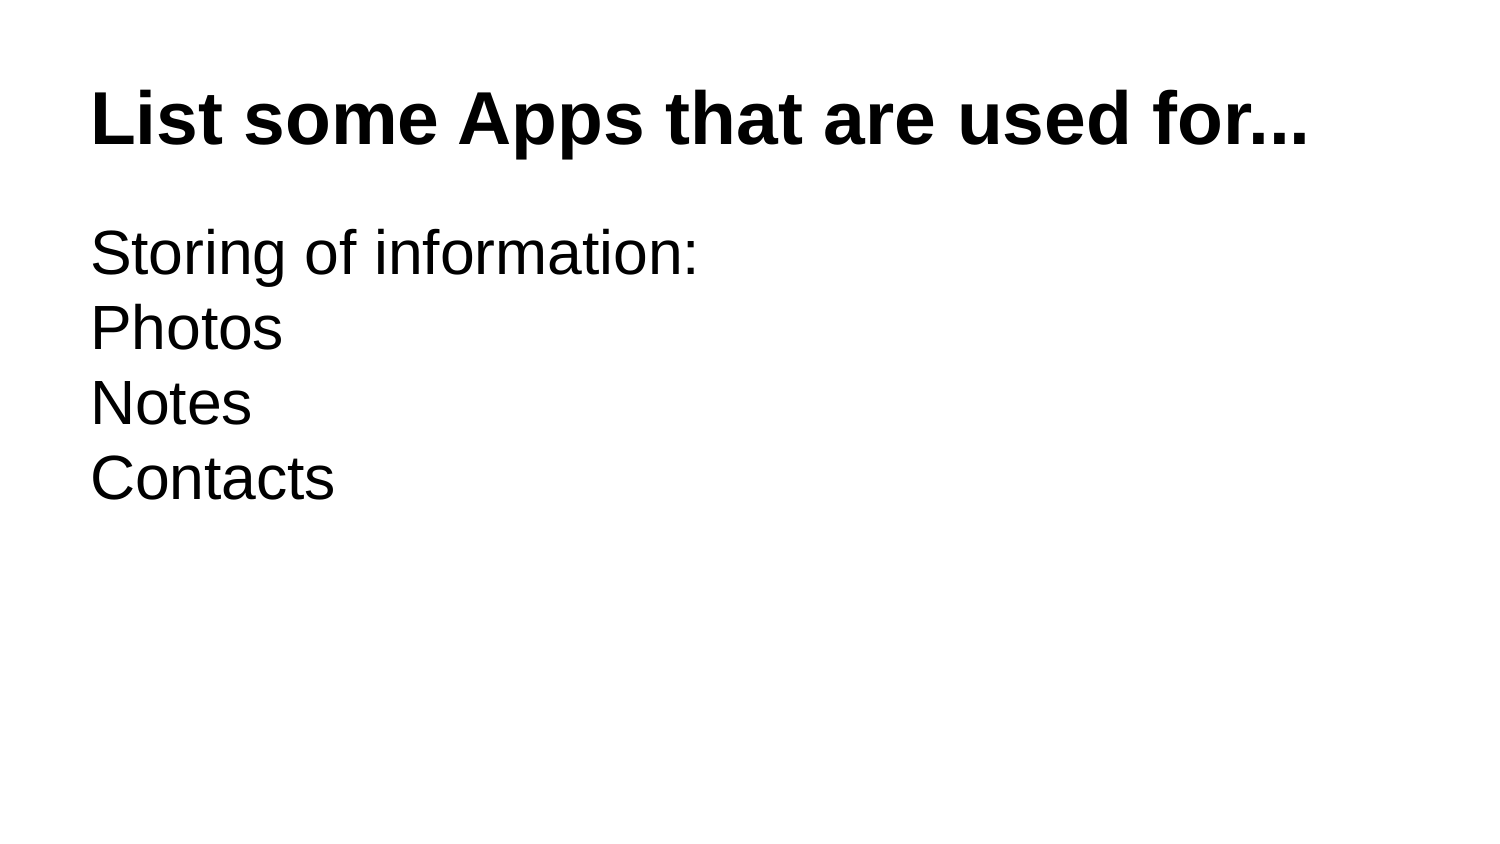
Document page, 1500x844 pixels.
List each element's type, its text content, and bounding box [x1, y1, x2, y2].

list Storing of information: Photos Notes Contacts [75, 196, 1425, 808]
title List some Apps that are used for... [75, 33, 1425, 175]
